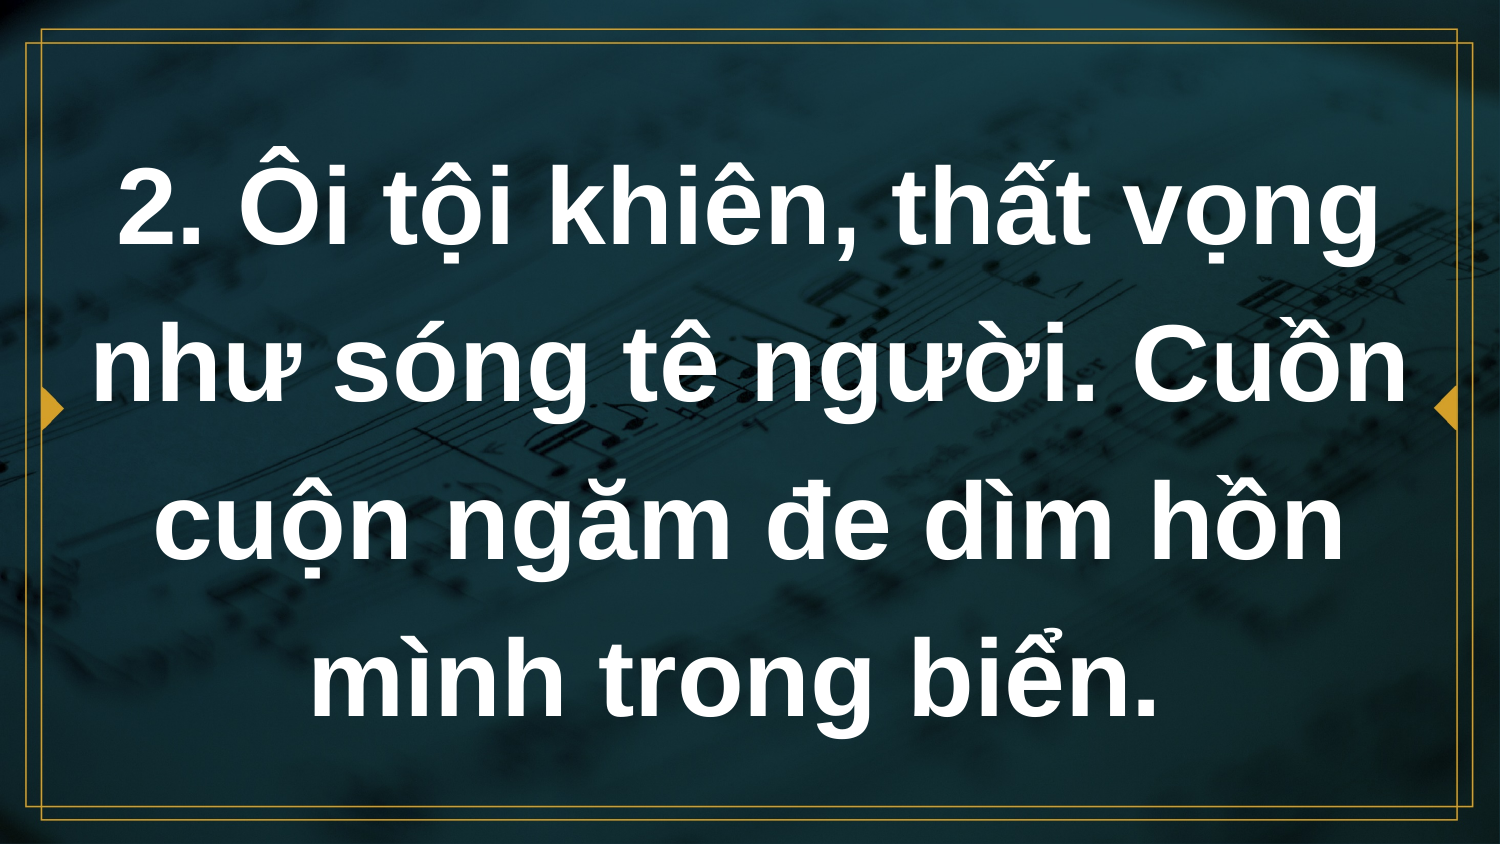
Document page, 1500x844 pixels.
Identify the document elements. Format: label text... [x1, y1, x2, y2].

picture [0, 0, 1500, 844]
title 2. Ôi tội khiên, thất vọng như sóng tê người. Cuồn cuộn ngăm đe dìm hồn mình trong biển. [41, 40, 1459, 808]
